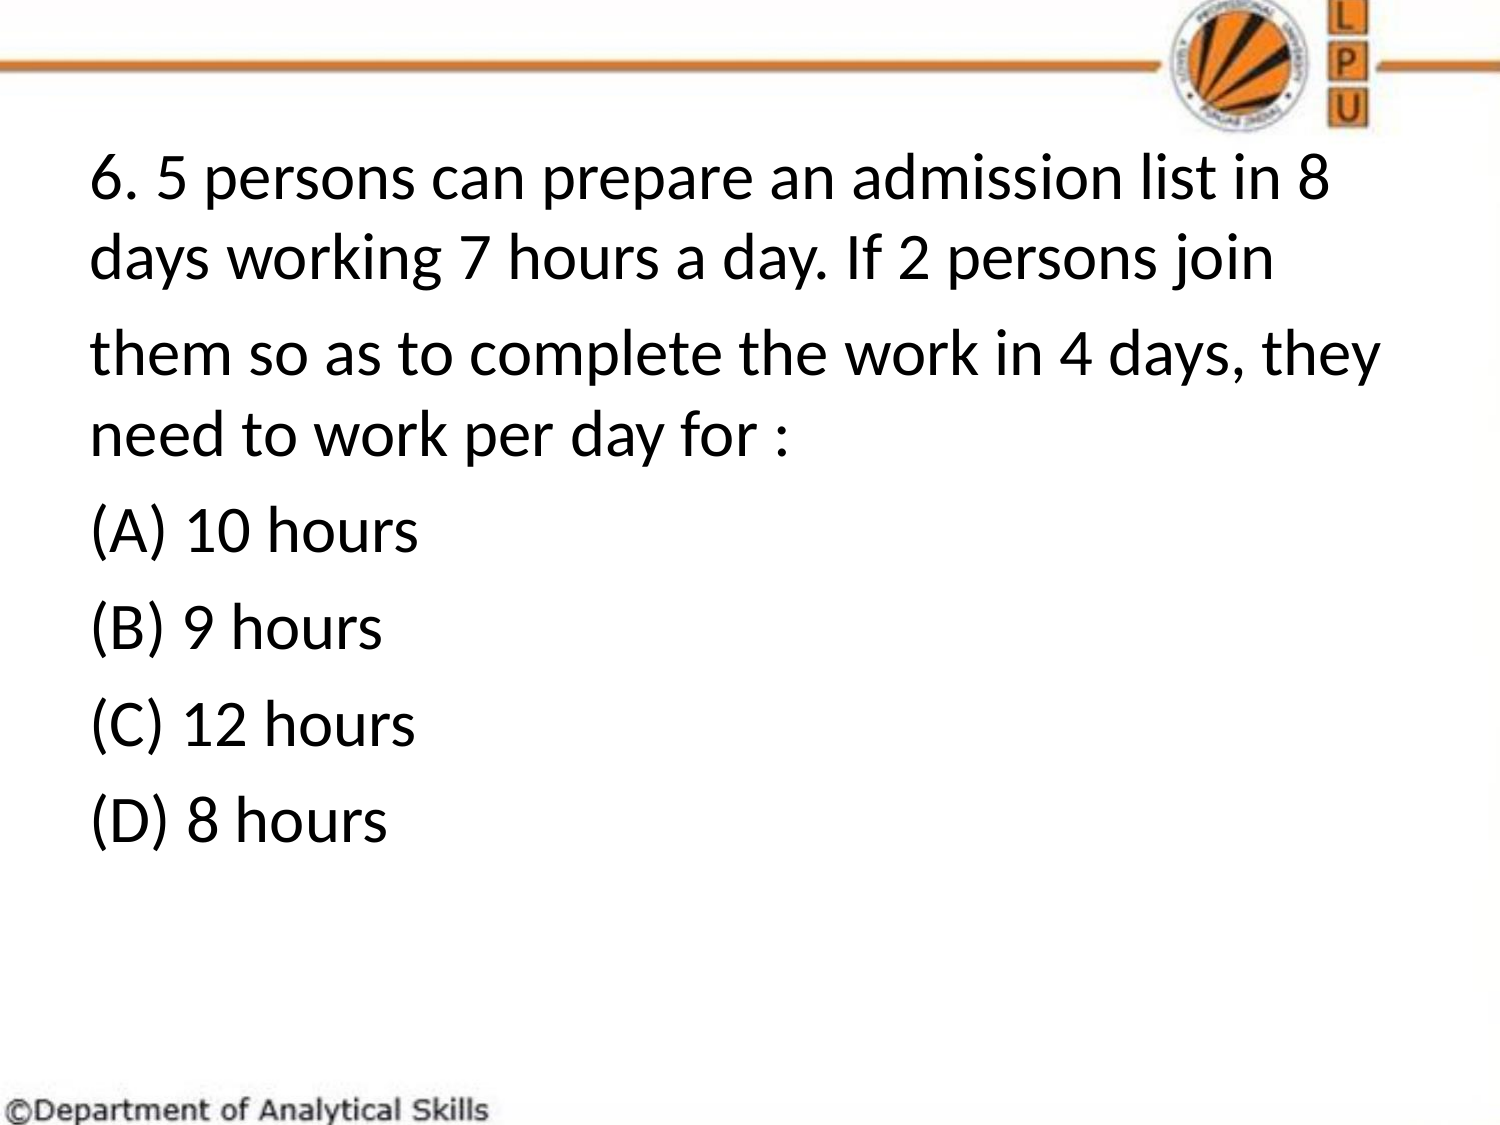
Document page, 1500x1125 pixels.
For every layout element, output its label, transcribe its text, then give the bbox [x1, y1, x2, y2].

text_box 6. 5 persons can prepare an admission list in 8 days working 7 hours a day. If 2 persons join them so as to complete the work in 4 days, they need to work per day for : (A) 10 hours (B) 9 hours (C) 12 hours (D) 8 hours [74, 124, 1425, 868]
picture [0, 0, 1500, 1125]
